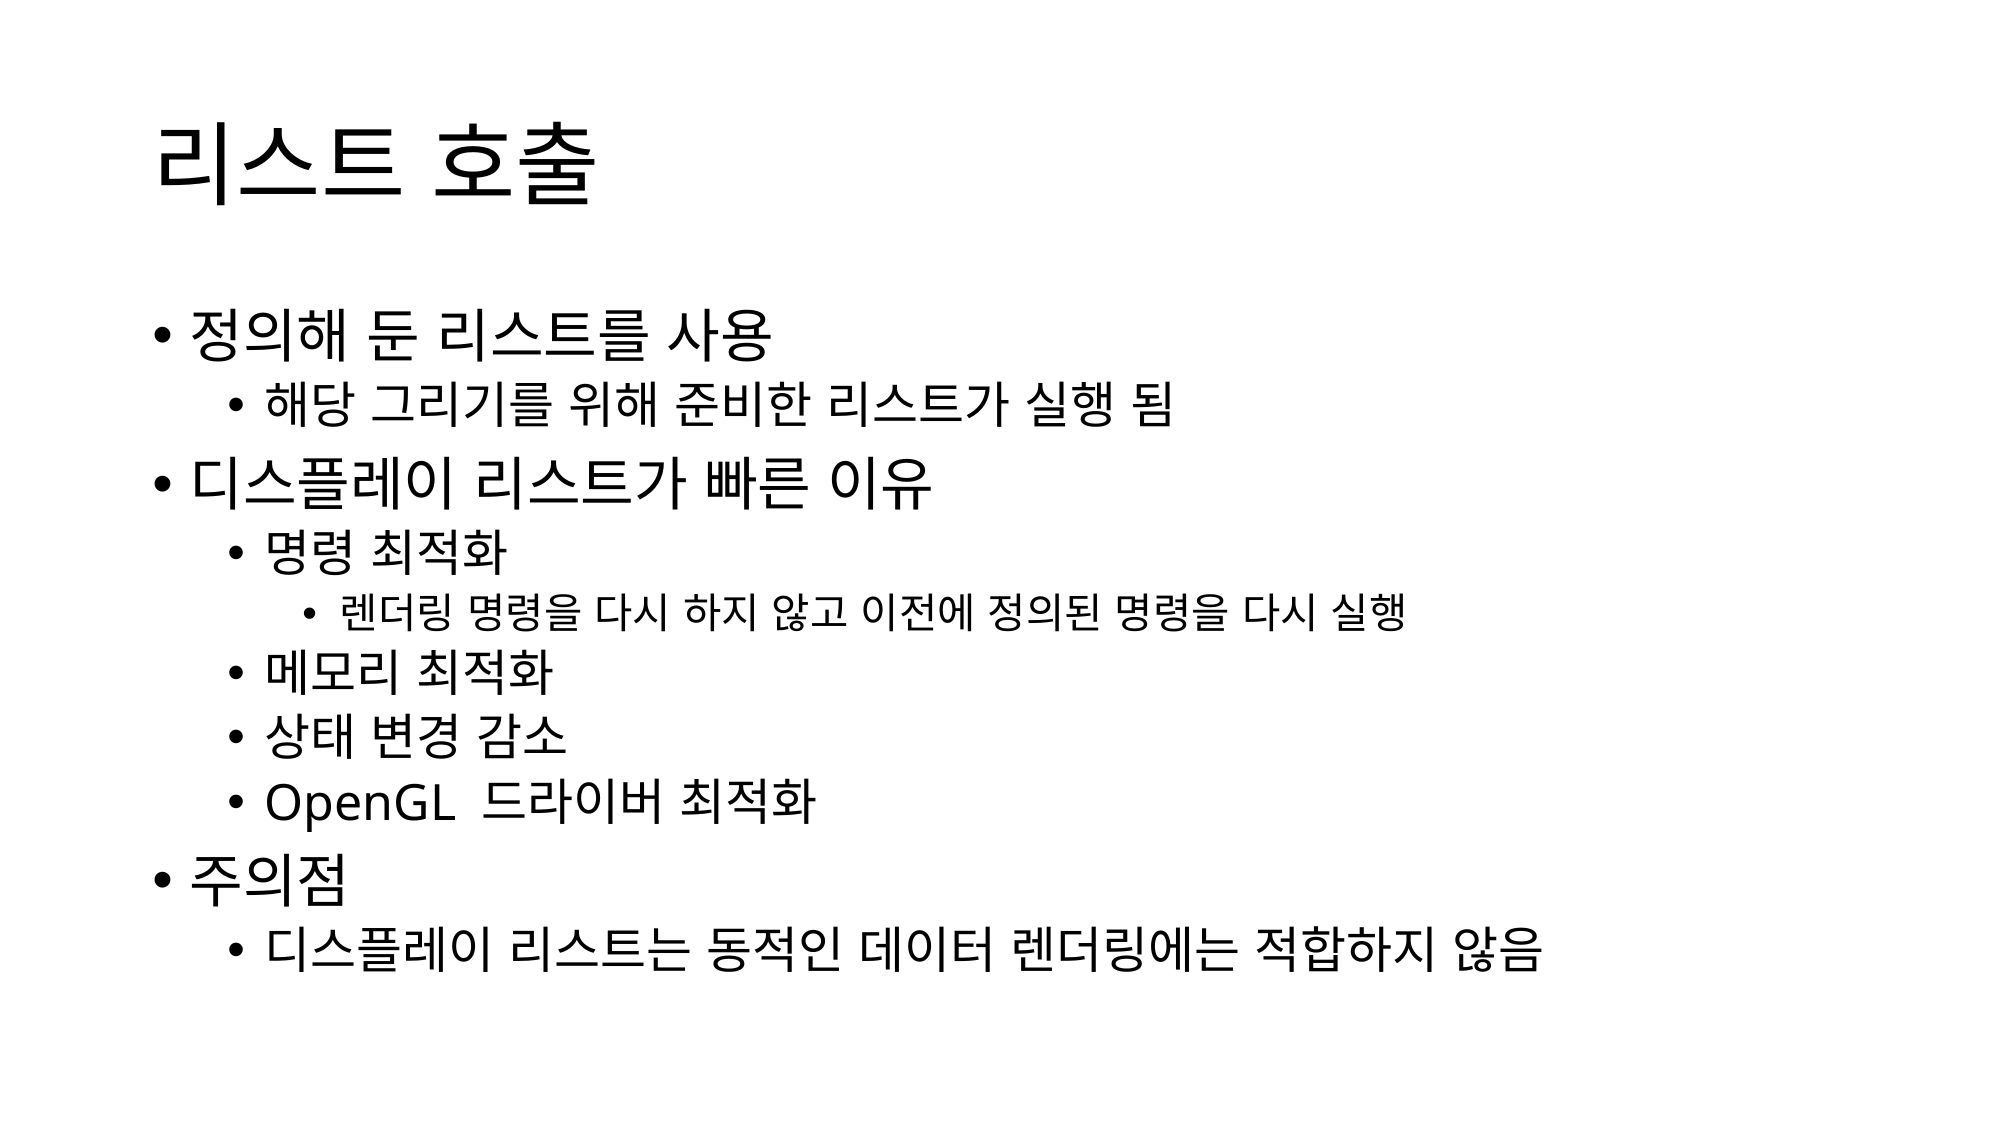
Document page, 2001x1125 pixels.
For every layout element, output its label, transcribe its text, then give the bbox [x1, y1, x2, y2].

list 정의해 둔 리스트를 사용 해당 그리기를 위해 준비한 리스트가 실행 됨 디스플레이 리스트가 빠른 이유 명령 최적화 렌더링 명령을 다시 하지 않고 이전에 정의된 명령을 다시 실행 메모리 최적화 상태 변경 감소 OpenGL 드라이버 최적화 주의점 디스플레이 리스트는 동적인 데이터 렌더링에는 적합하지 않음 [137, 299, 1863, 1014]
title 리스트 호출 [137, 59, 1863, 278]
